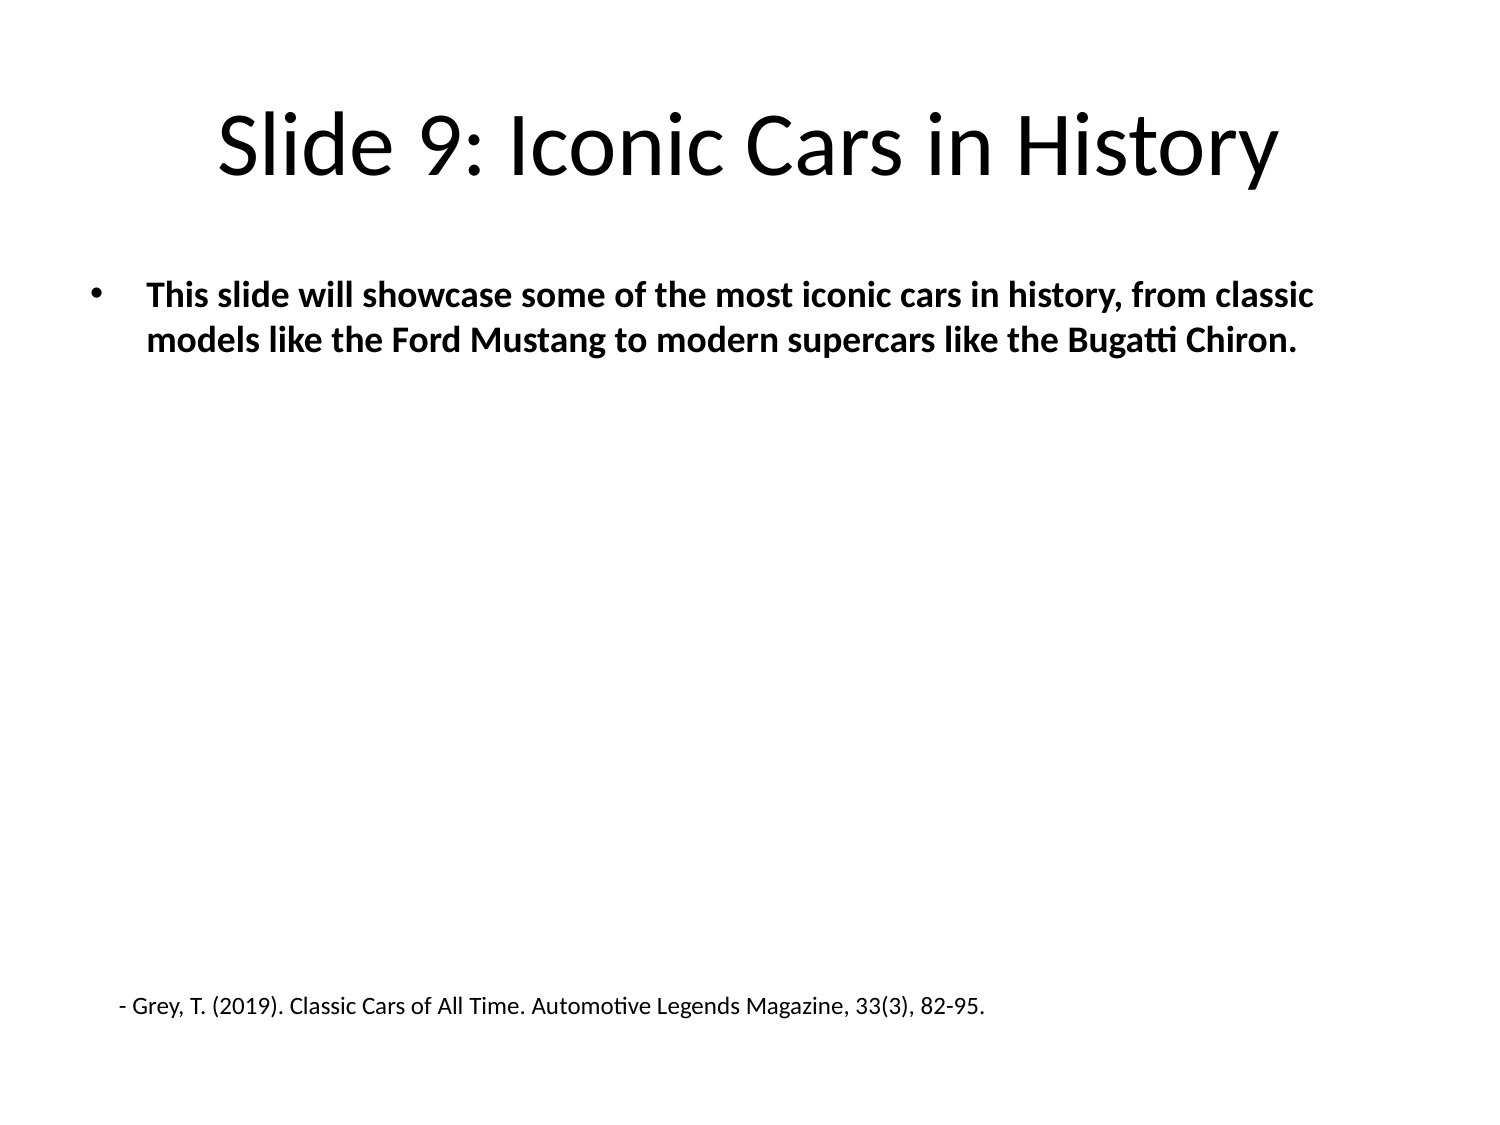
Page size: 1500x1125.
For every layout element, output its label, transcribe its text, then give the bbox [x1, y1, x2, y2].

list This slide will showcase some of the most iconic cars in history, from classic models like the Ford Mustang to modern supercars like the Bugatti Chiron. [75, 262, 1425, 1005]
title Slide 9: Iconic Cars in History [75, 45, 1425, 233]
text_box - Grey, T. (2019). Classic Cars of All Time. Automotive Legends Magazine, 33(3), 82-95. [104, 937, 1500, 1028]
